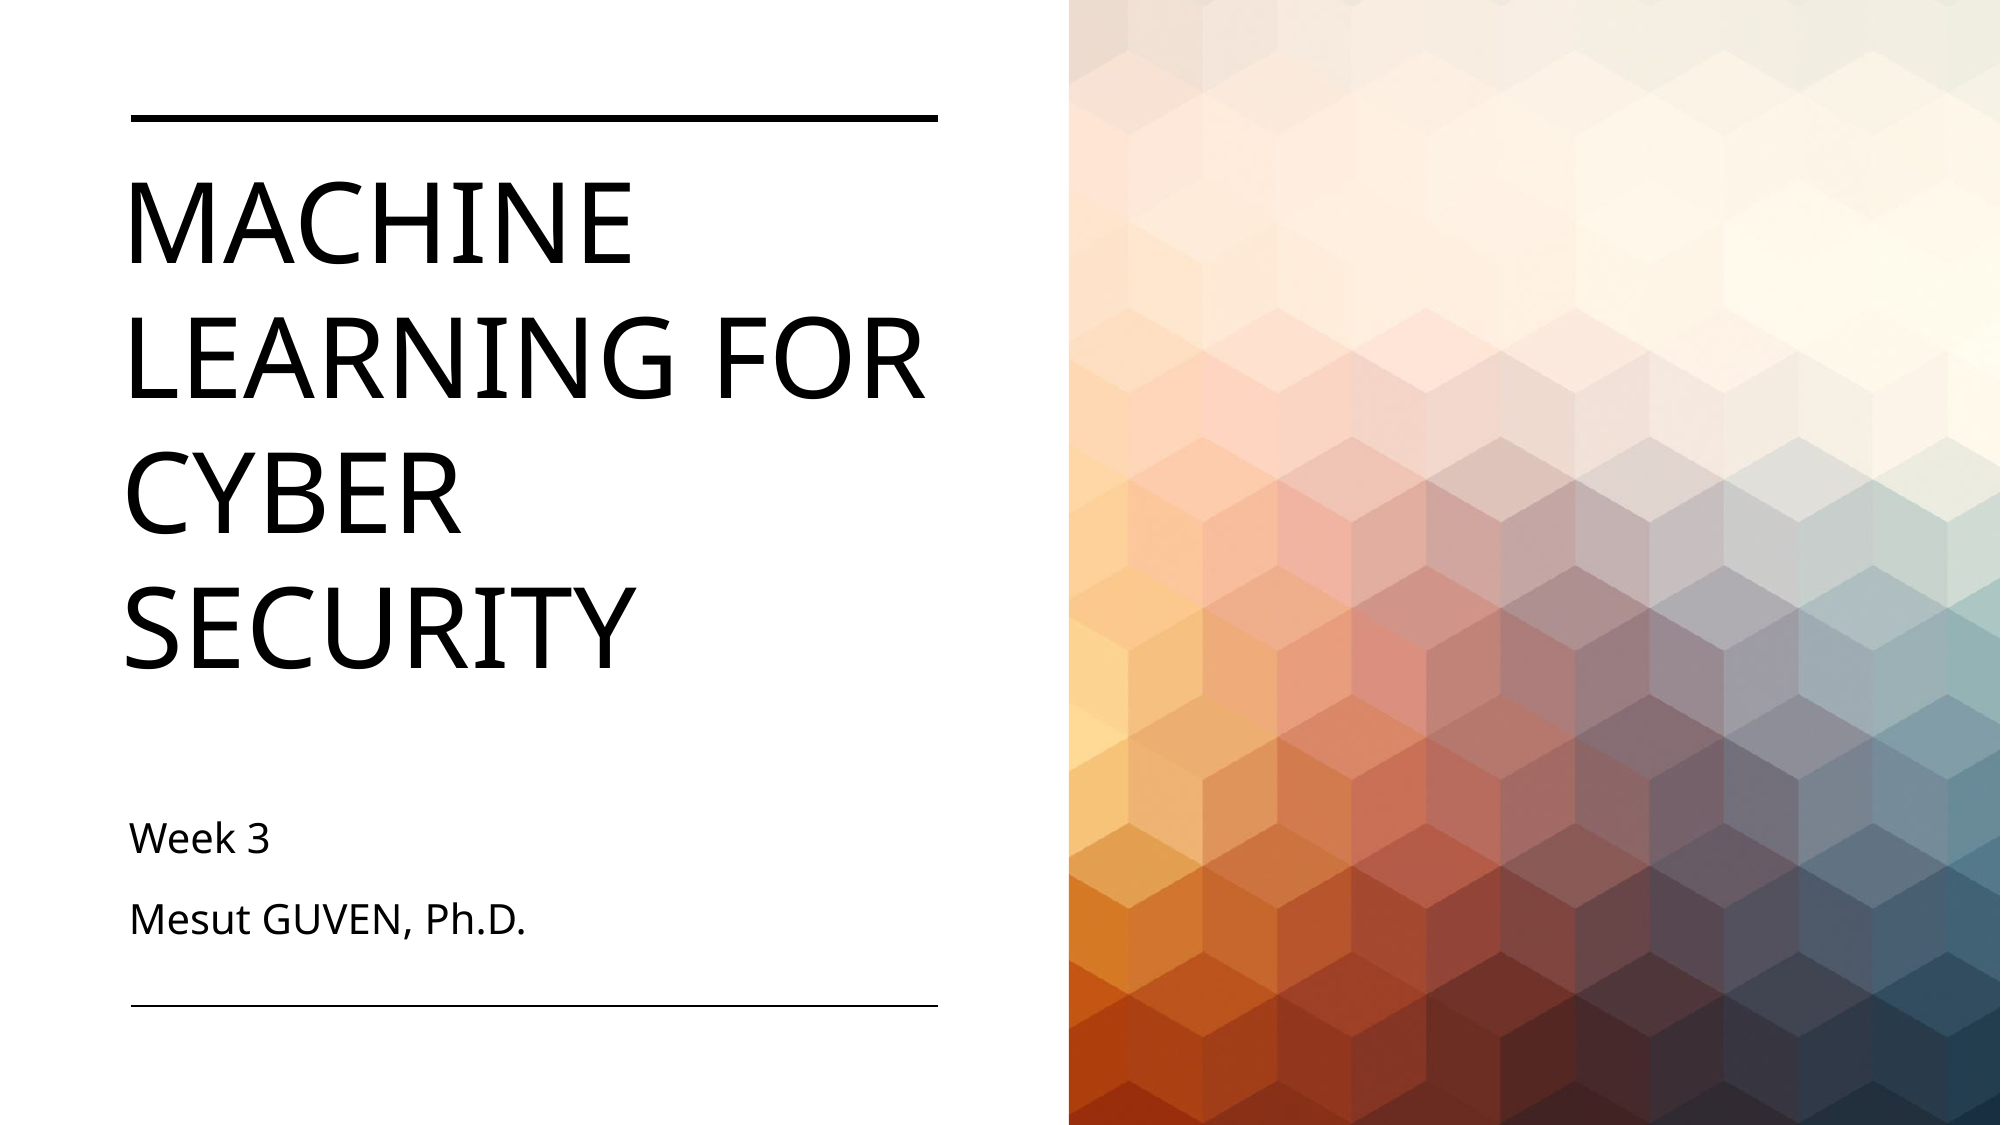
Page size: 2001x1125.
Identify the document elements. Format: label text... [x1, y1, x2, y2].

title Machine Learning for Cyber Security [106, 143, 964, 778]
text_box [0, 0, 1068, 1125]
subtitle Week 3 Mesut GUVEN, Ph.D. [114, 785, 911, 950]
picture [1068, 0, 2000, 1125]
